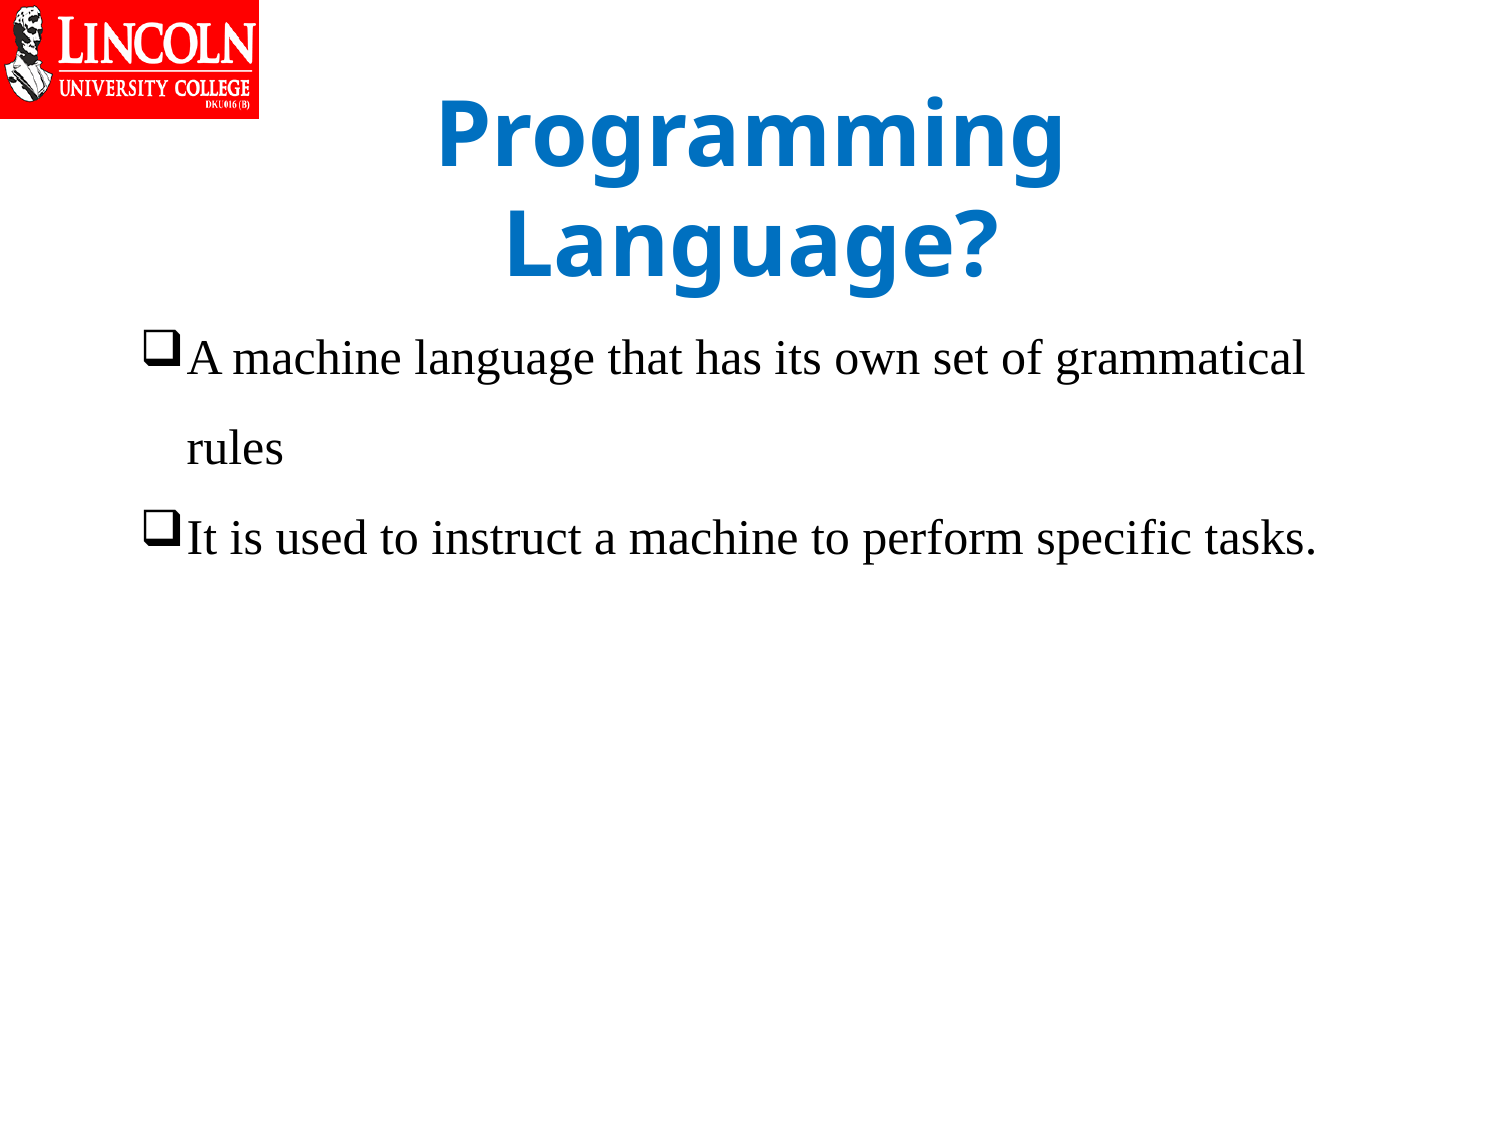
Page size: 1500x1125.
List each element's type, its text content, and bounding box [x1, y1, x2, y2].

text_box A machine language that has its own set of grammatical rules It is used to instruct a machine to perform specific tasks. [125, 287, 1379, 573]
title Programming Language? [258, 72, 1242, 287]
